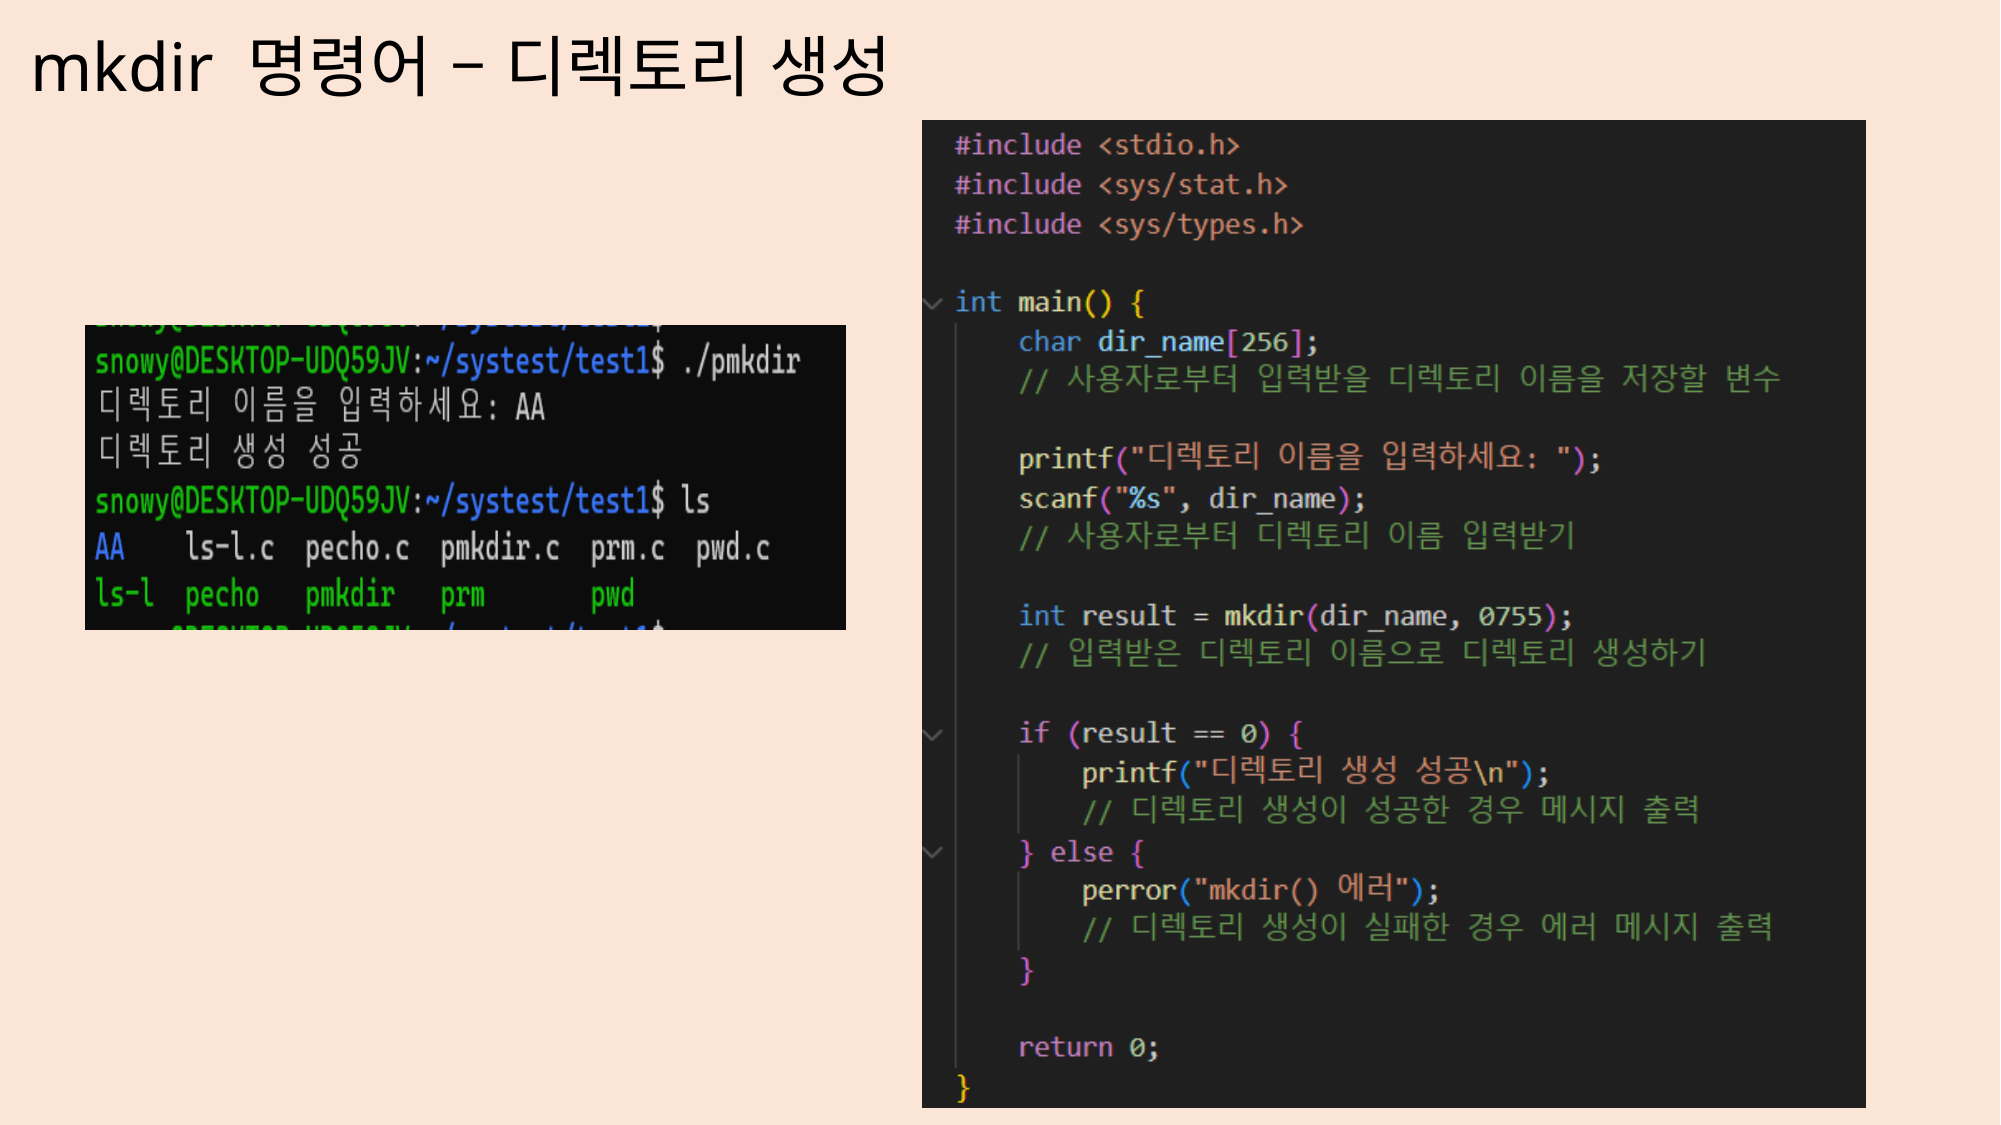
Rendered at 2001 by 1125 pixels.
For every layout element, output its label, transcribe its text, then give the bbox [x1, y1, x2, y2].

picture [85, 325, 846, 630]
text_box mkdir 명령어 – 디렉토리 생성 [15, 17, 1964, 112]
picture [922, 120, 1866, 1108]
